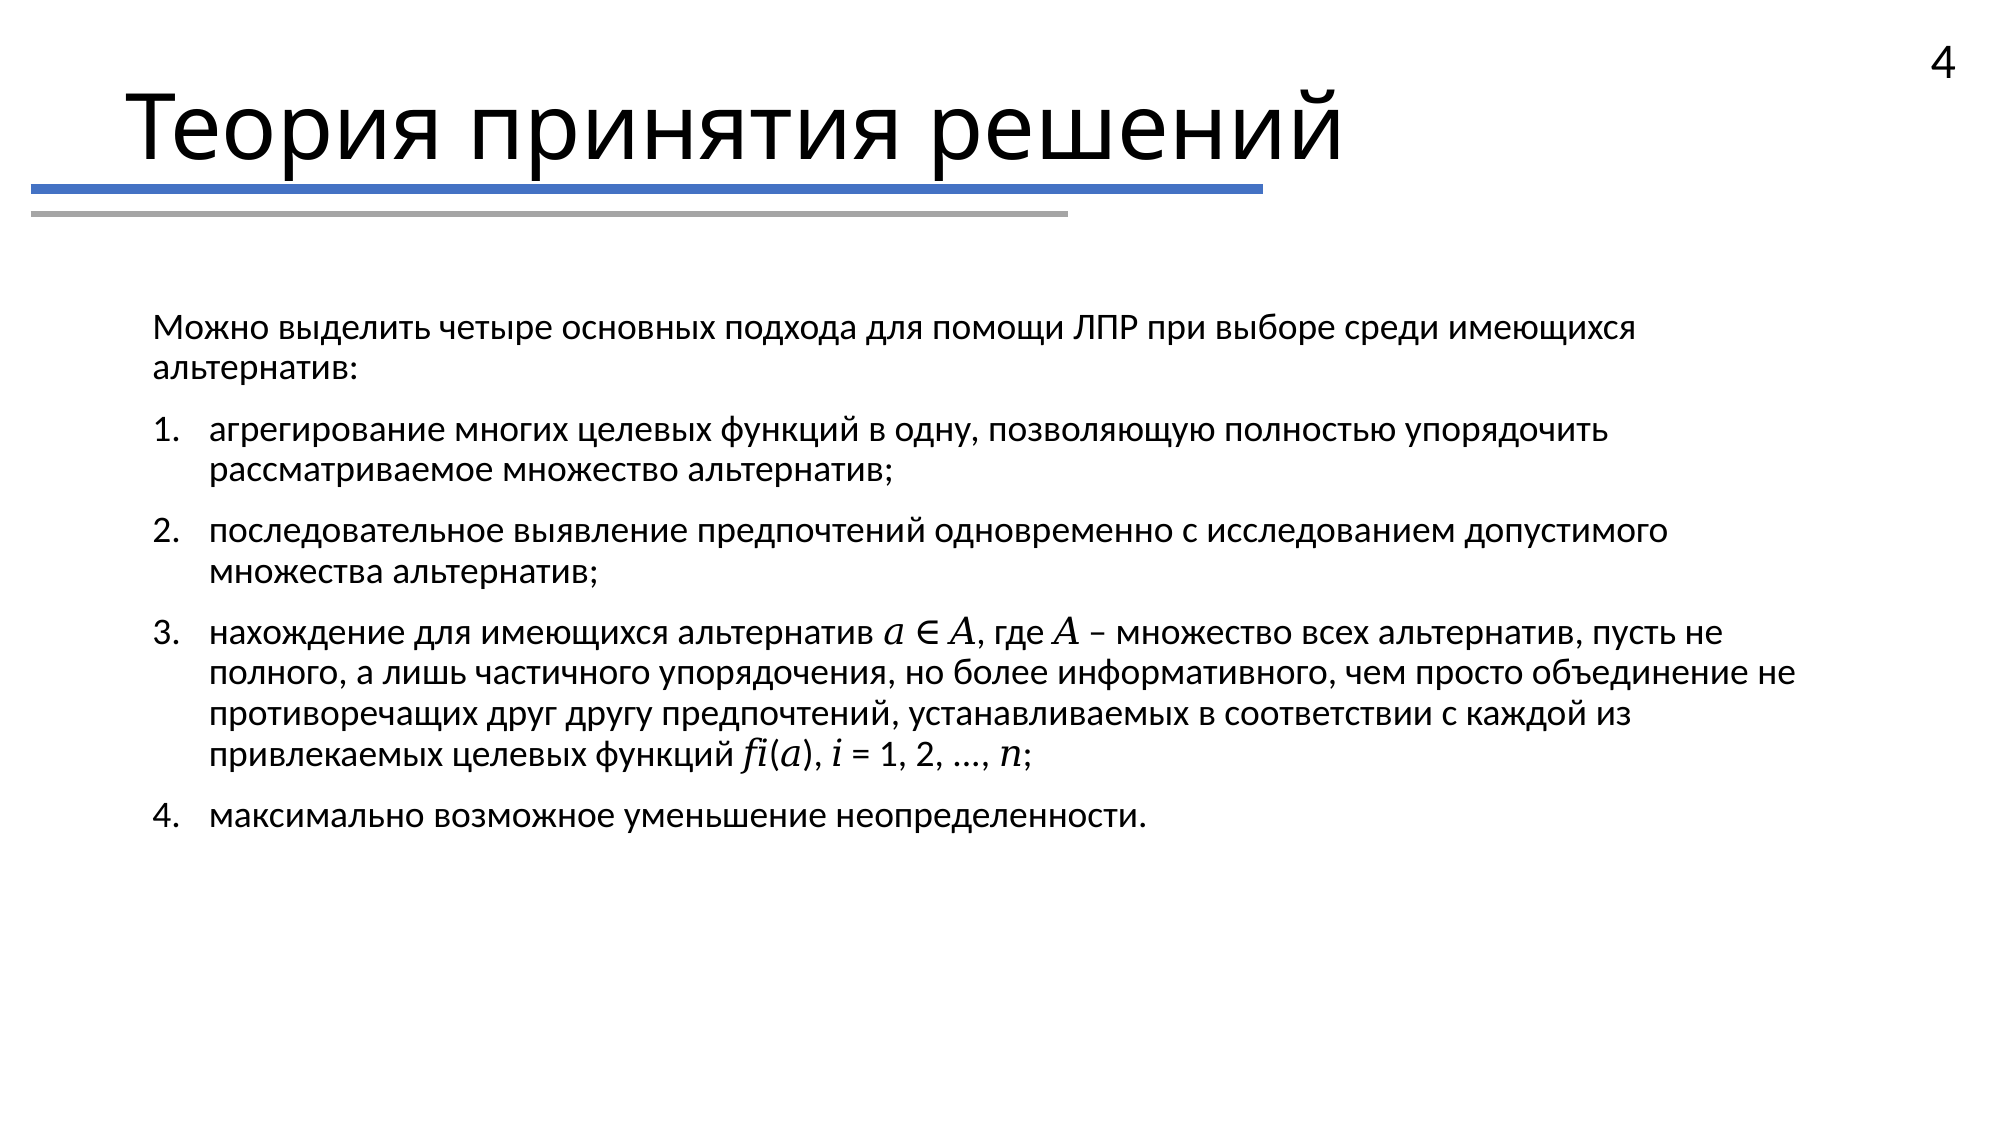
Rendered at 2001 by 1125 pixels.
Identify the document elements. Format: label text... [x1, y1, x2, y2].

text_box 4 [1915, 20, 1989, 96]
list Можно выделить четыре основных подхода для помощи ЛПР при выборе среди имеющихся альтернатив: агрегирование многих целевых функций в одну, позволяющую полностью упорядочить рассматриваемое множество альтернатив; последовательное выявление предпочтений одновременно с исследованием допустимого множества альтернатив; нахождение для имеющихся альтернатив 𝑎 ∈ 𝐴, где 𝐴 – множество всех альтернатив, пусть не полного, а лишь частичного упорядочения, но более информативного, чем просто объединение не противоречащих друг другу предпочтений, устанавливаемых в соответствии с каждой из привлекаемых целевых функций 𝑓𝑖(𝑎), 𝑖 = 1, 2, ..., 𝑛; максимально возможное уменьшение неопределенности. [137, 299, 1863, 1014]
title Теория принятия решений [110, 20, 1836, 239]
